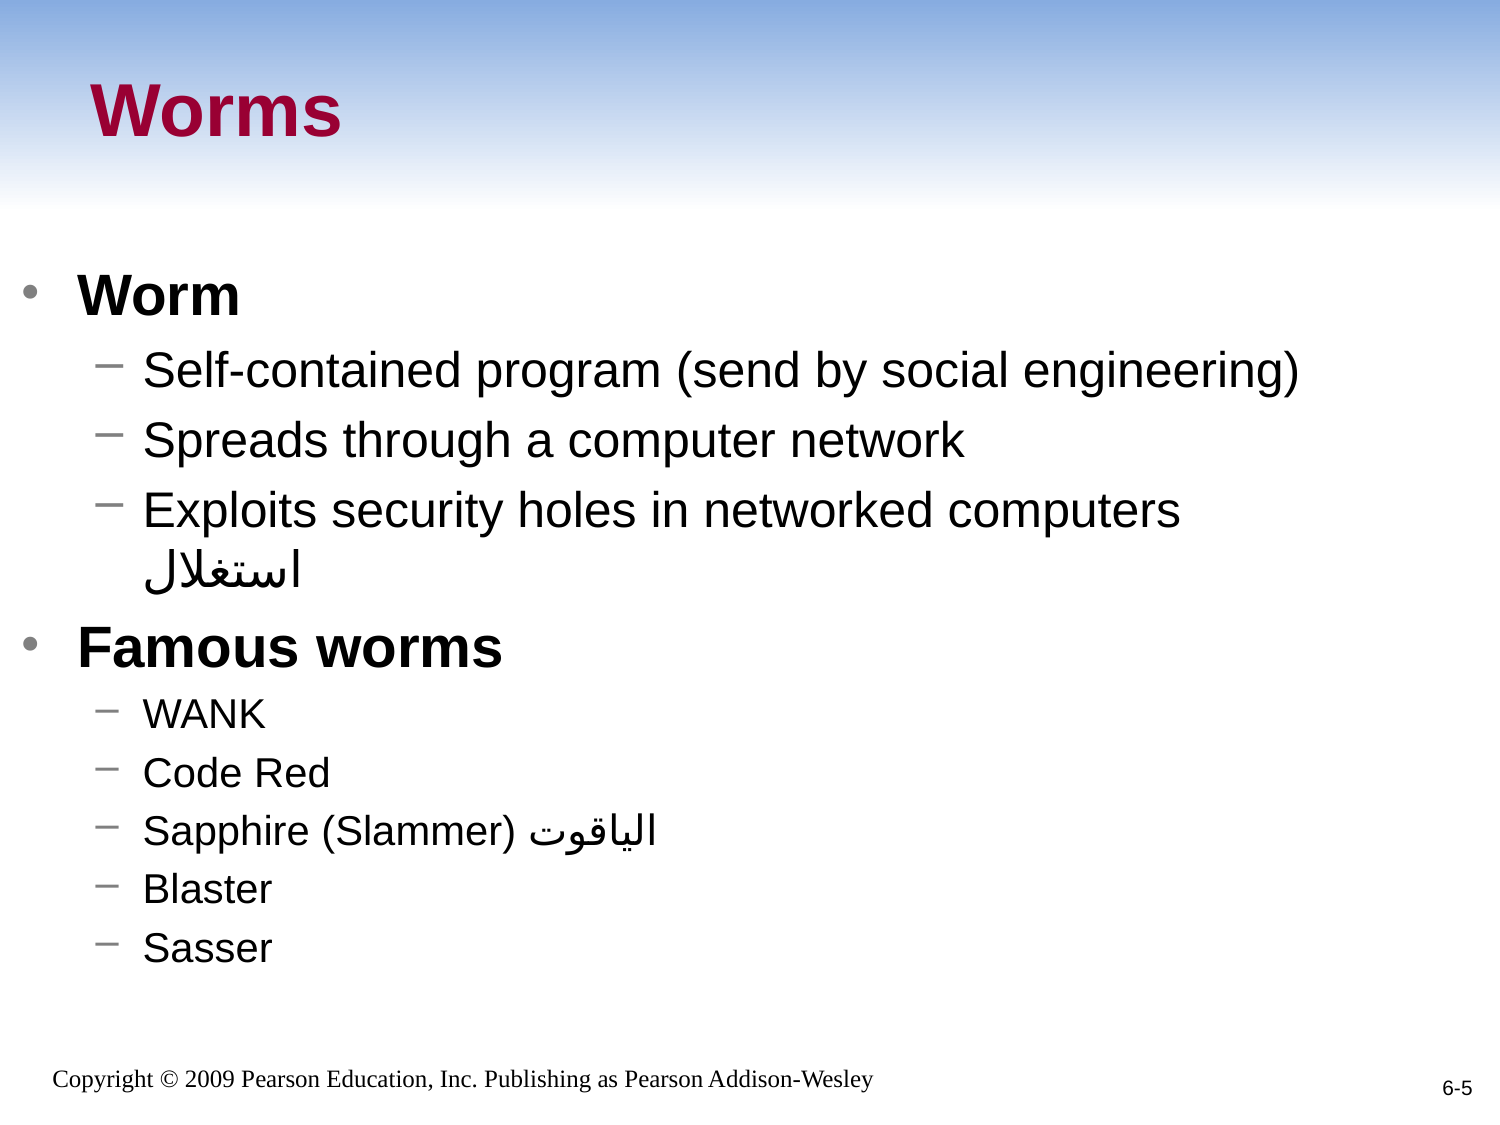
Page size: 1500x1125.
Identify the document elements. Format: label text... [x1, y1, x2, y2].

title Worms [75, 12, 1438, 200]
slide_number 6-5 [1175, 1049, 1488, 1125]
list Worm Self-contained program (send by social engineering) Spreads through a computer network Exploits security holes in networked computers استغلال Famous worms WANK Code Red Sapphire (Slammer) الياقوت Blaster Sasser [5, 249, 1369, 1000]
